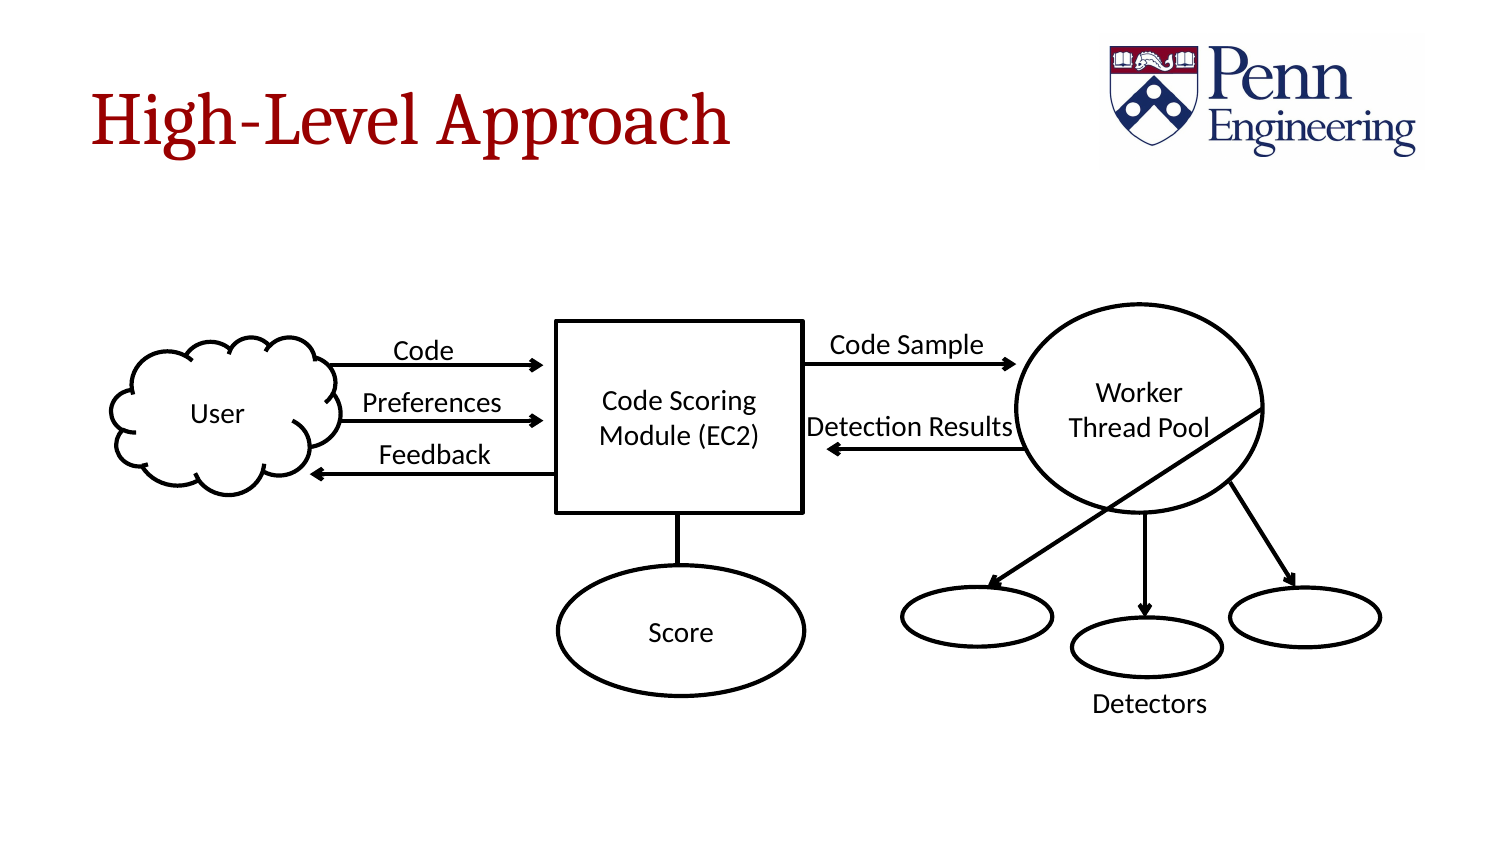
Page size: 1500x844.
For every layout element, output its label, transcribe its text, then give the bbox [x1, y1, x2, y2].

text_box [900, 584, 1055, 649]
text_box [1099, 33, 1425, 170]
text_box Code Scoring Module (EC2) [554, 319, 805, 515]
title High-Level Approach [75, 33, 1425, 175]
text_box Score [555, 563, 807, 699]
text_box Feedback [364, 427, 604, 478]
text_box User [108, 335, 343, 498]
text_box Worker Thread Pool [1014, 302, 1265, 515]
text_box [986, 481, 1053, 588]
text_box Preferences [347, 376, 558, 427]
text_box Detectors [1077, 677, 1288, 727]
text_box [1227, 585, 1383, 650]
text_box [1069, 615, 1225, 677]
text_box Detection Results [791, 399, 1031, 450]
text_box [1229, 481, 1296, 588]
text_box Code Sample [815, 318, 1026, 368]
text_box Code [378, 323, 589, 374]
